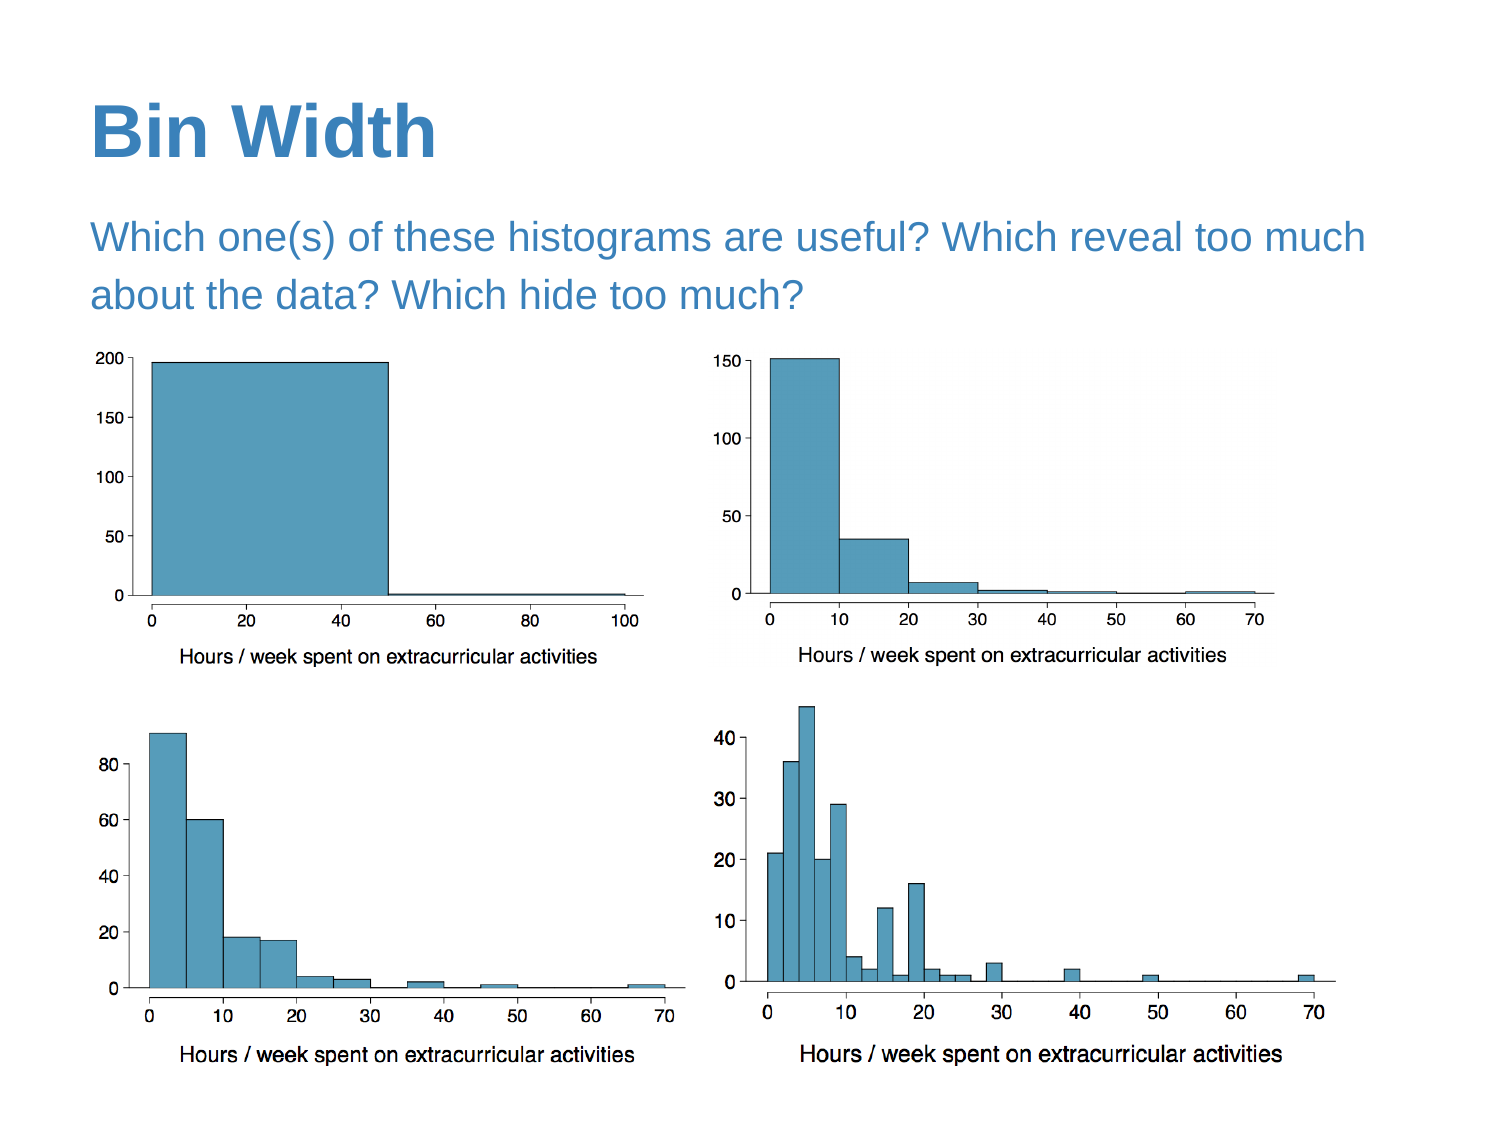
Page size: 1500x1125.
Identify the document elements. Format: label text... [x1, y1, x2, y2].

list Which one(s) of these histograms are useful? Which reveal too much about the data? Which hide too much? [75, 187, 1413, 349]
picture [708, 348, 1277, 668]
title Bin Width [75, 0, 1425, 188]
picture [89, 725, 689, 1066]
picture [708, 699, 1340, 1066]
picture [89, 348, 647, 668]
